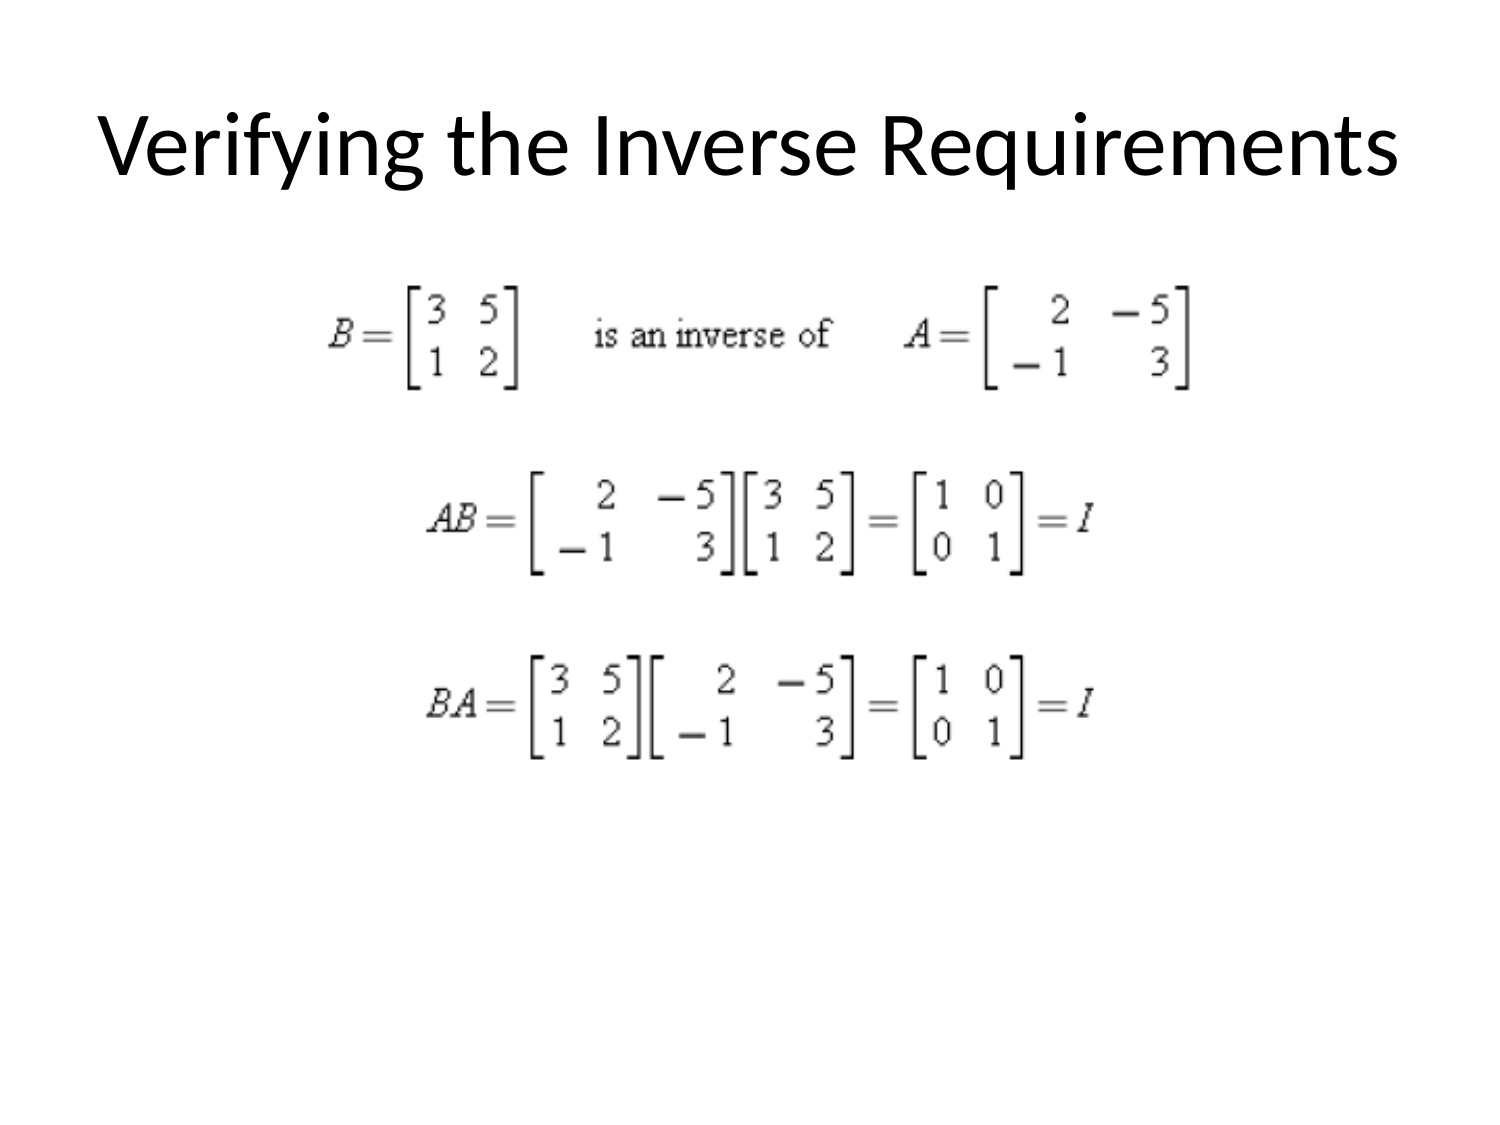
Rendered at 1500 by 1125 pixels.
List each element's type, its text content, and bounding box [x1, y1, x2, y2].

picture [233, 232, 1267, 860]
title Verifying the Inverse Requirements [75, 45, 1425, 233]
